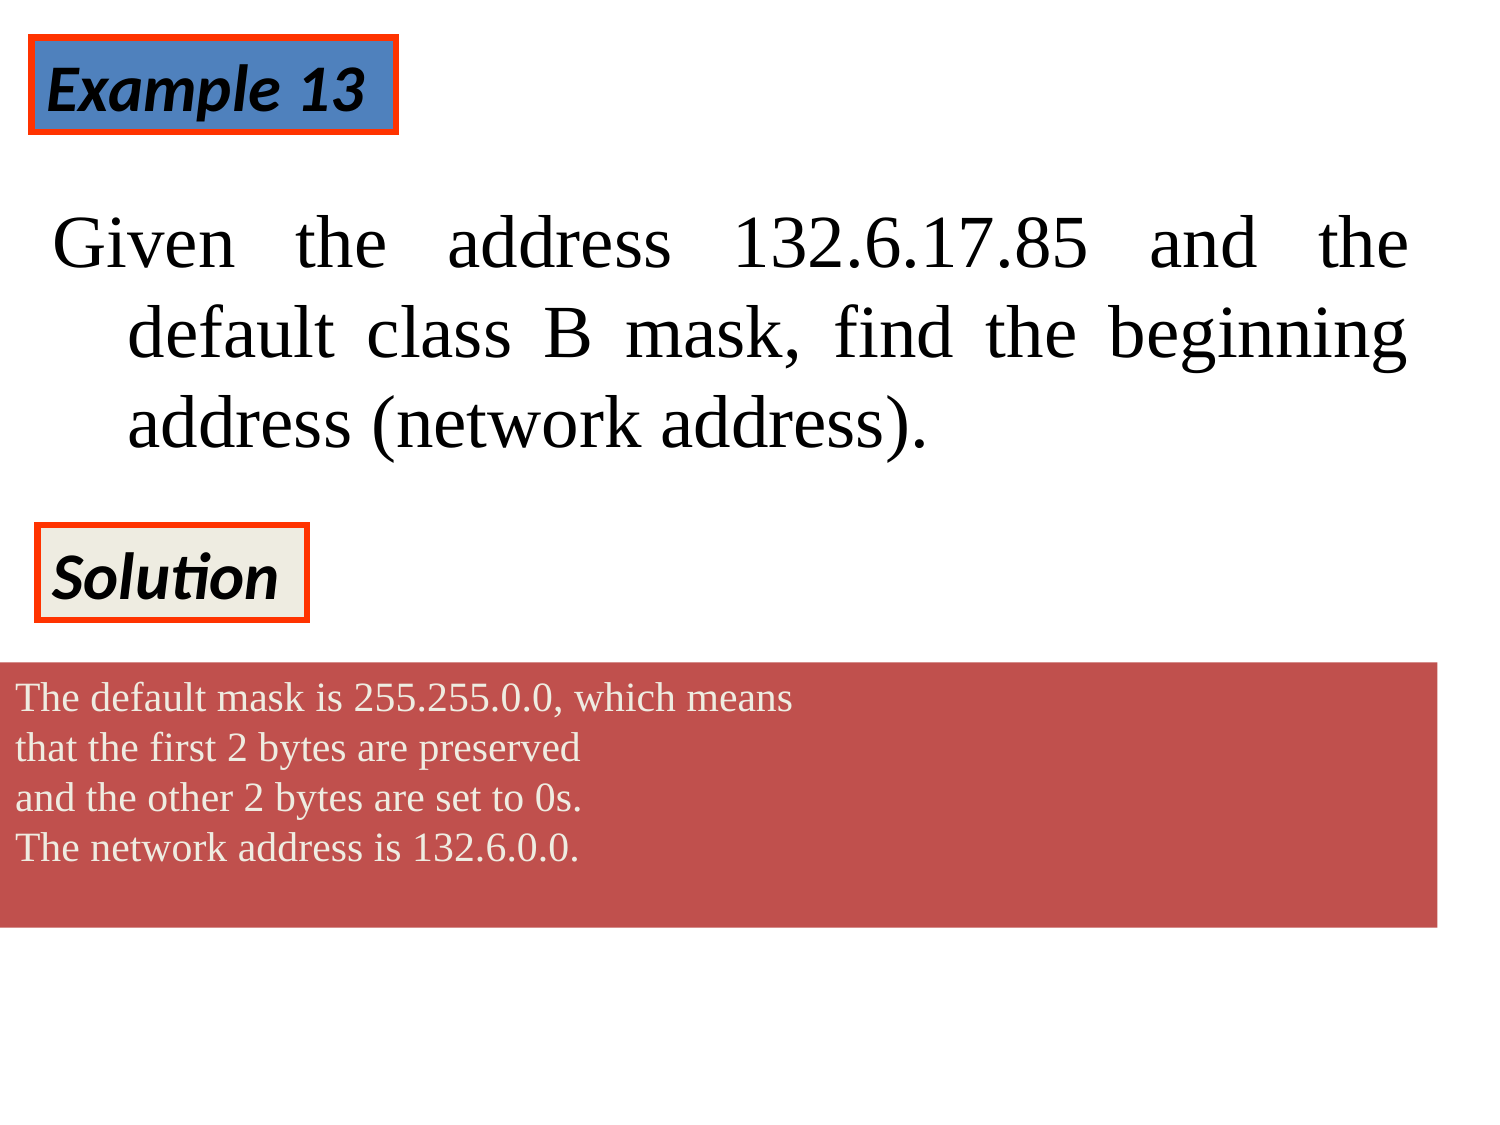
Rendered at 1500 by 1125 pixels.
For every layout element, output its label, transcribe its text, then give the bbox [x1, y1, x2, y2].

text_box Given the address 132.6.17.85 and the default class B mask, find the beginning address (network address). [37, 184, 1425, 470]
text_box Solution [37, 524, 307, 620]
text_box The default mask is 255.255.0.0, which means that the first 2 bytes are preserved and the other 2 bytes are set to 0s. The network address is 132.6.0.0. [0, 662, 1438, 928]
text_box Example 13 [31, 37, 396, 133]
